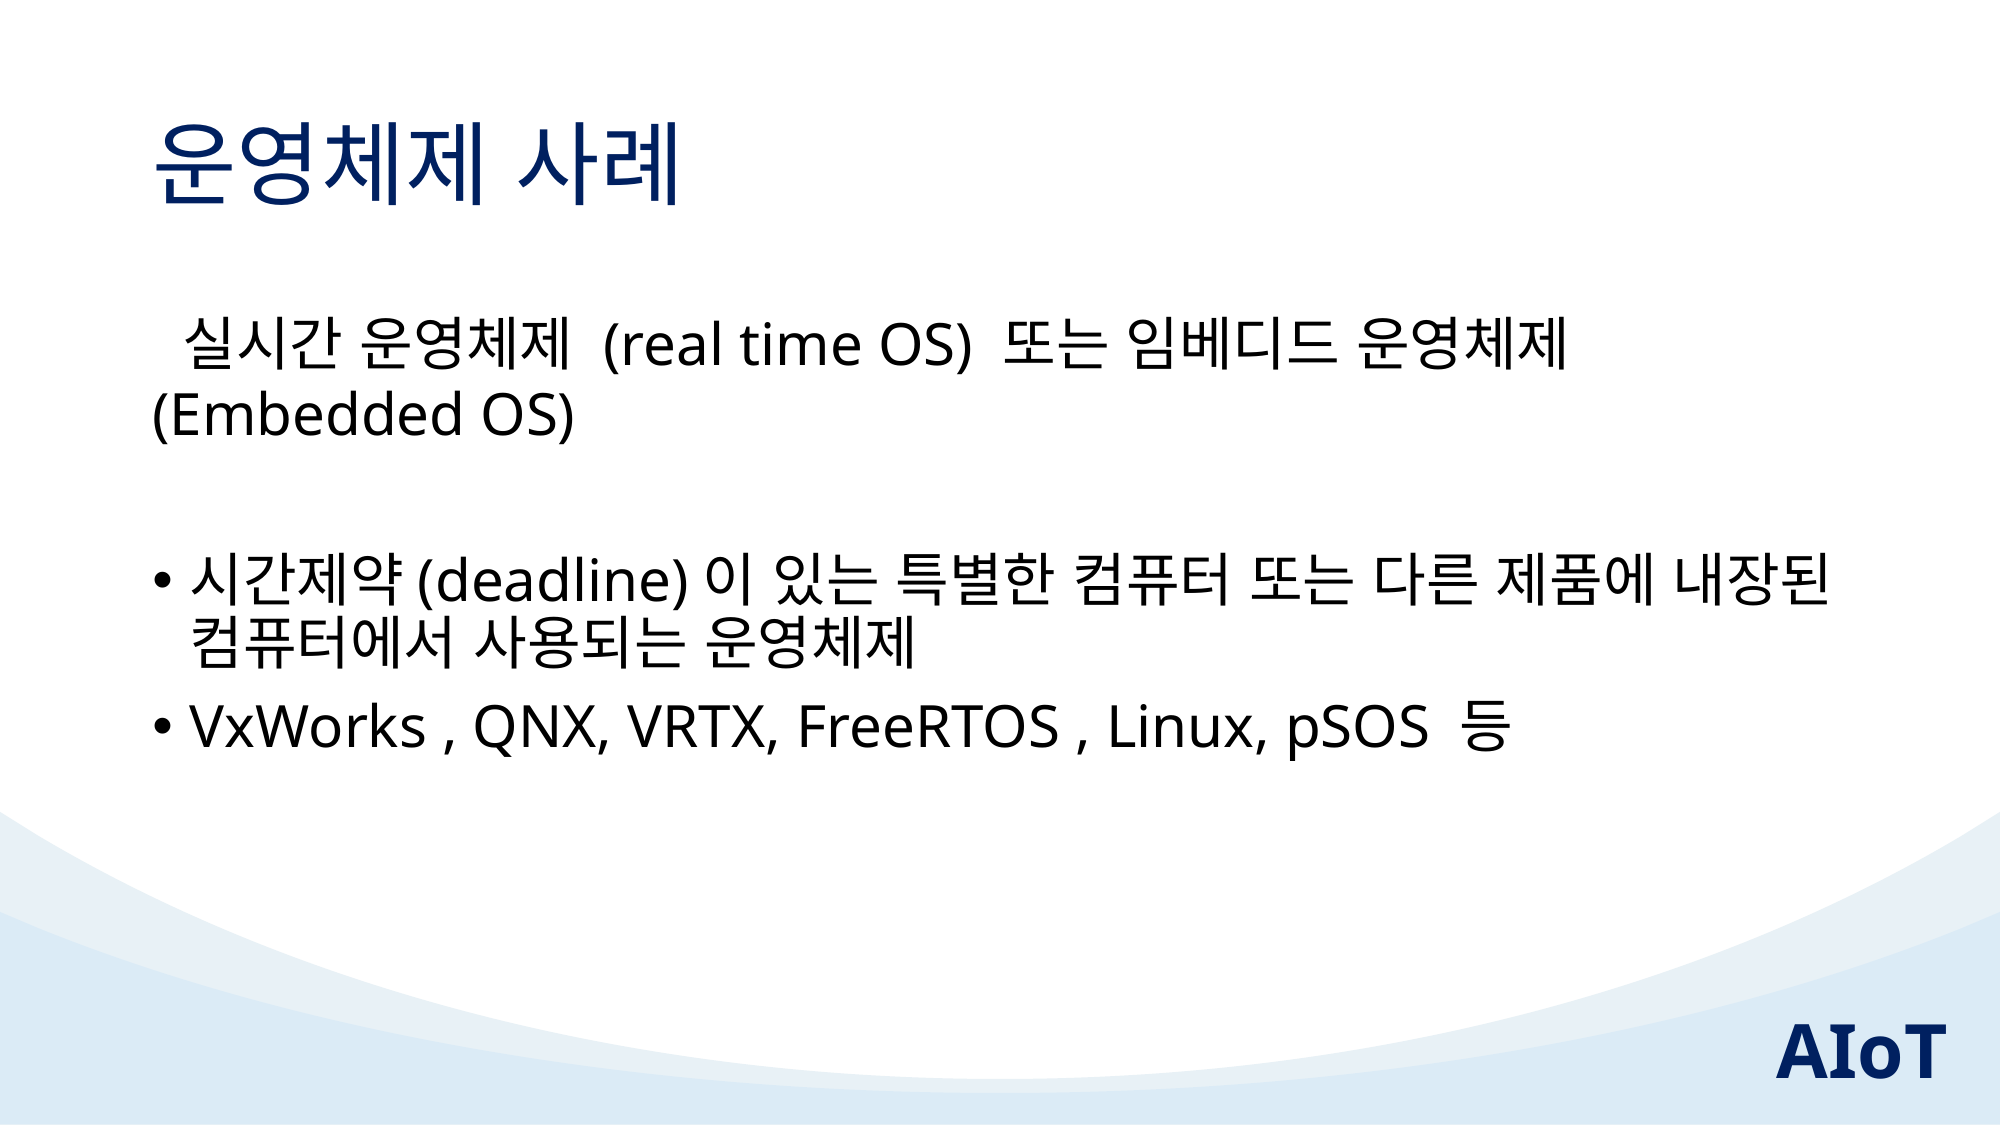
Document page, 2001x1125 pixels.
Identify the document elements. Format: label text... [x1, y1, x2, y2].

list 실시간 운영체제 (real time OS) 또는 임베디드 운영체제 (Embedded OS) 시간제약(deadline)이 있는 특별한 컴퓨터 또는 다른 제품에 내장된 컴퓨터에서 사용되는 운영체제 VxWorks , QNX, VRTX, FreeRTOS , Linux, pSOS 등 [137, 299, 1928, 1066]
title 운영체제 사례 [137, 59, 1863, 278]
